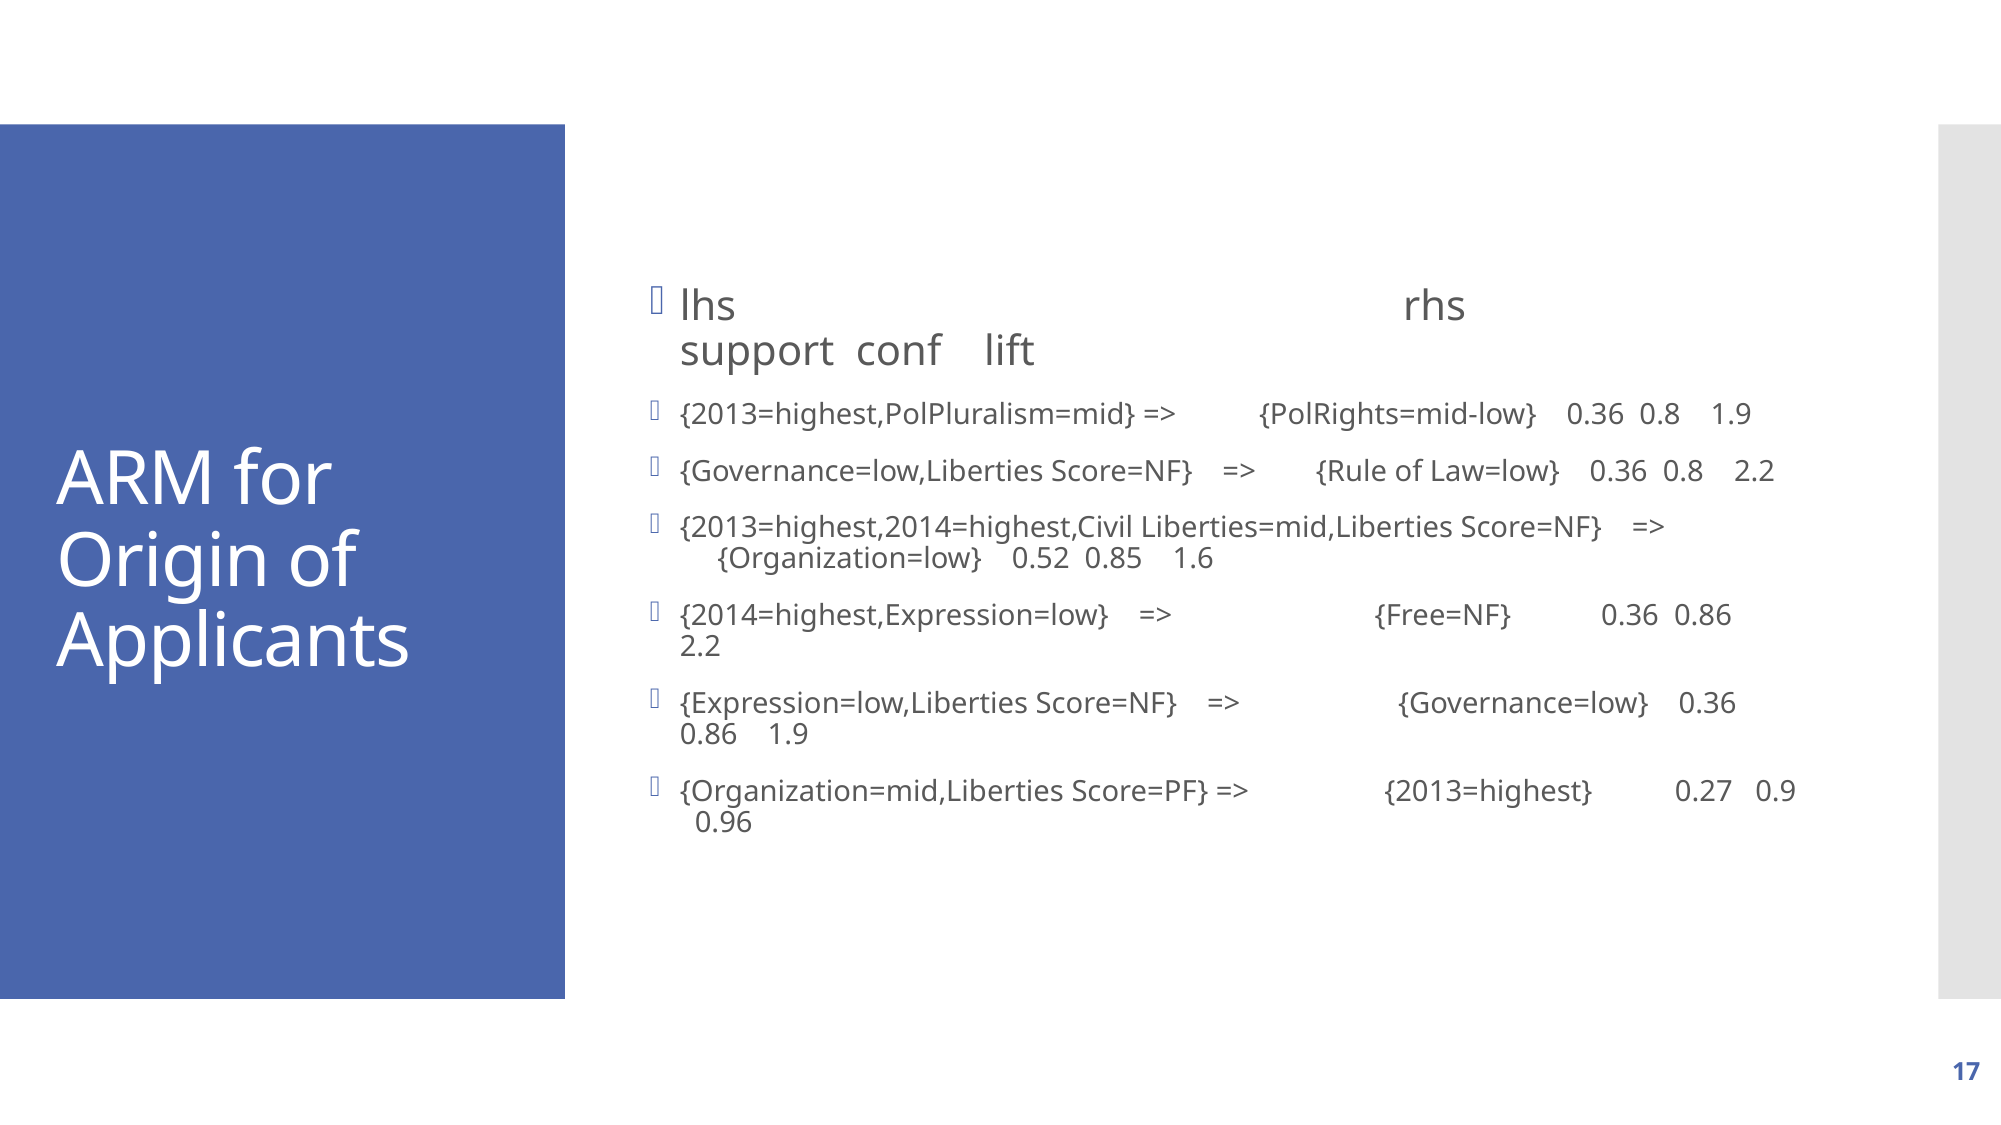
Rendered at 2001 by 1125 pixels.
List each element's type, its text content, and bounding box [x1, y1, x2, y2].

list lhs rhs support conf lift {2013=highest,PolPluralism=mid} => {PolRights=mid-low} 0.36 0.8 1.9 {Governance=low,Liberties Score=NF} => {Rule of Law=low} 0.36 0.8 2.2 {2013=highest,2014=highest,Civil Liberties=mid,Liberties Score=NF} => {Organization=low} 0.52 0.85 1.6 {2014=highest,Expression=low} => {Free=NF} 0.36 0.86 2.2 {Expression=low,Liberties Score=NF} => {Governance=low} 0.36 0.86 1.9 {Organization=mid,Liberties Score=PF} => {2013=highest} 0.27 0.9 0.96 [634, 141, 1835, 982]
slide_number 17 [1744, 1042, 1996, 1103]
title ARM for Origin of Applicants [41, 184, 525, 940]
